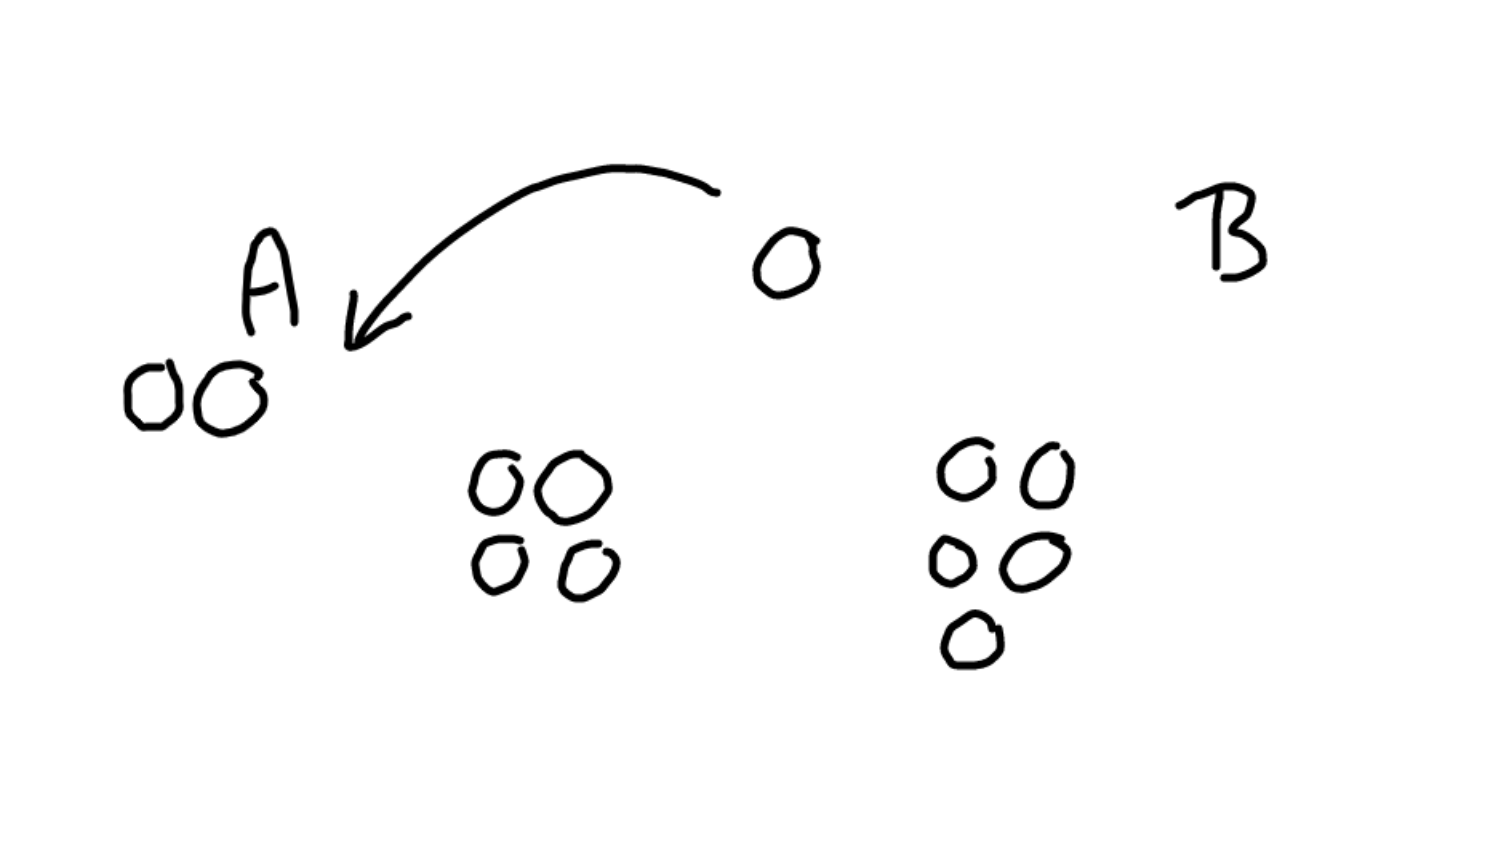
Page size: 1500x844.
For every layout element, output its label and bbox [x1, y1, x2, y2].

picture [37, 97, 1463, 746]
